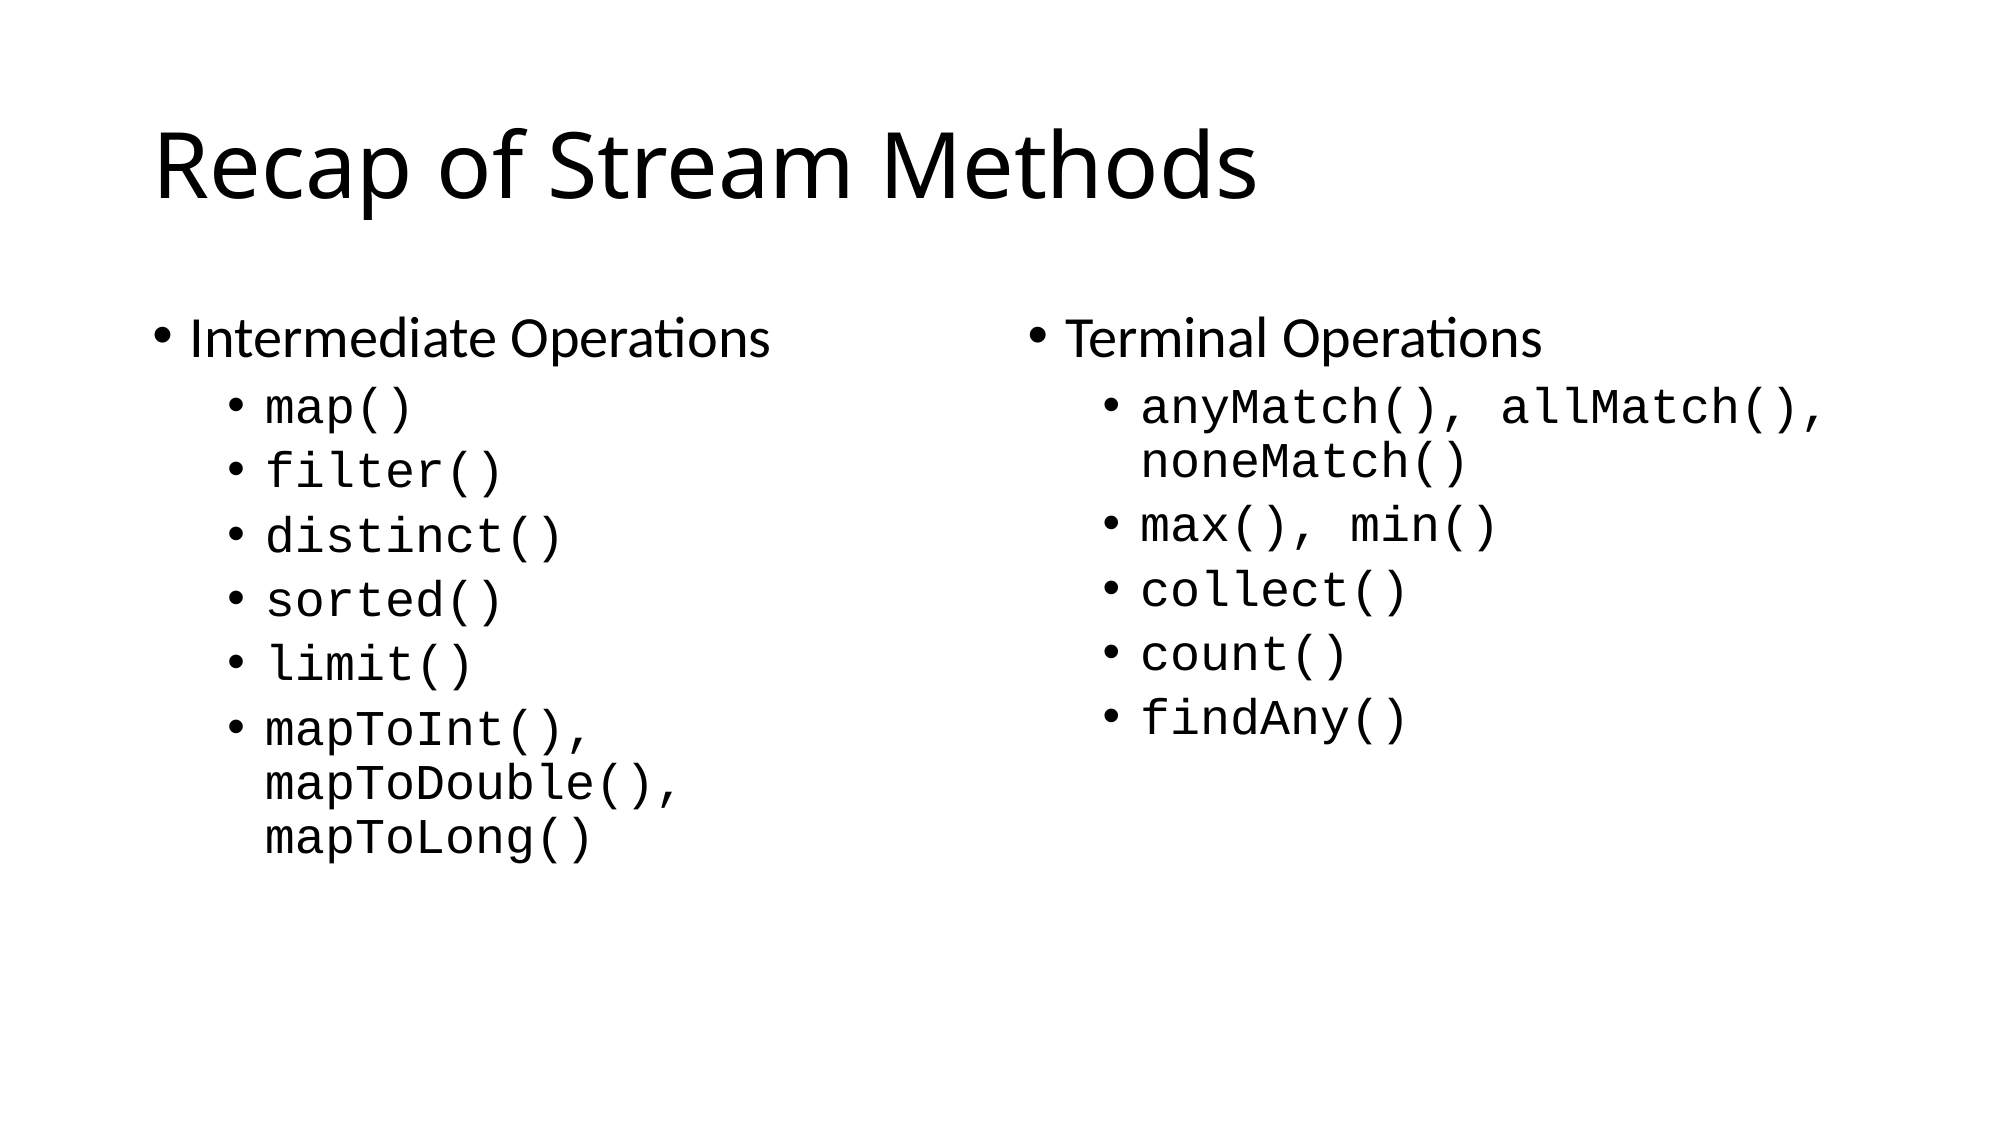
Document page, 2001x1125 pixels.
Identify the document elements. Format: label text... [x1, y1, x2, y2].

title Recap of Stream Methods [137, 59, 1863, 278]
list Terminal Operations anyMatch(), allMatch(), noneMatch() max(), min() collect() count() findAny() [1012, 299, 1863, 1014]
list Intermediate Operations map() filter() distinct() sorted() limit() mapToInt(), mapToDouble(), mapToLong() [137, 299, 988, 1014]
